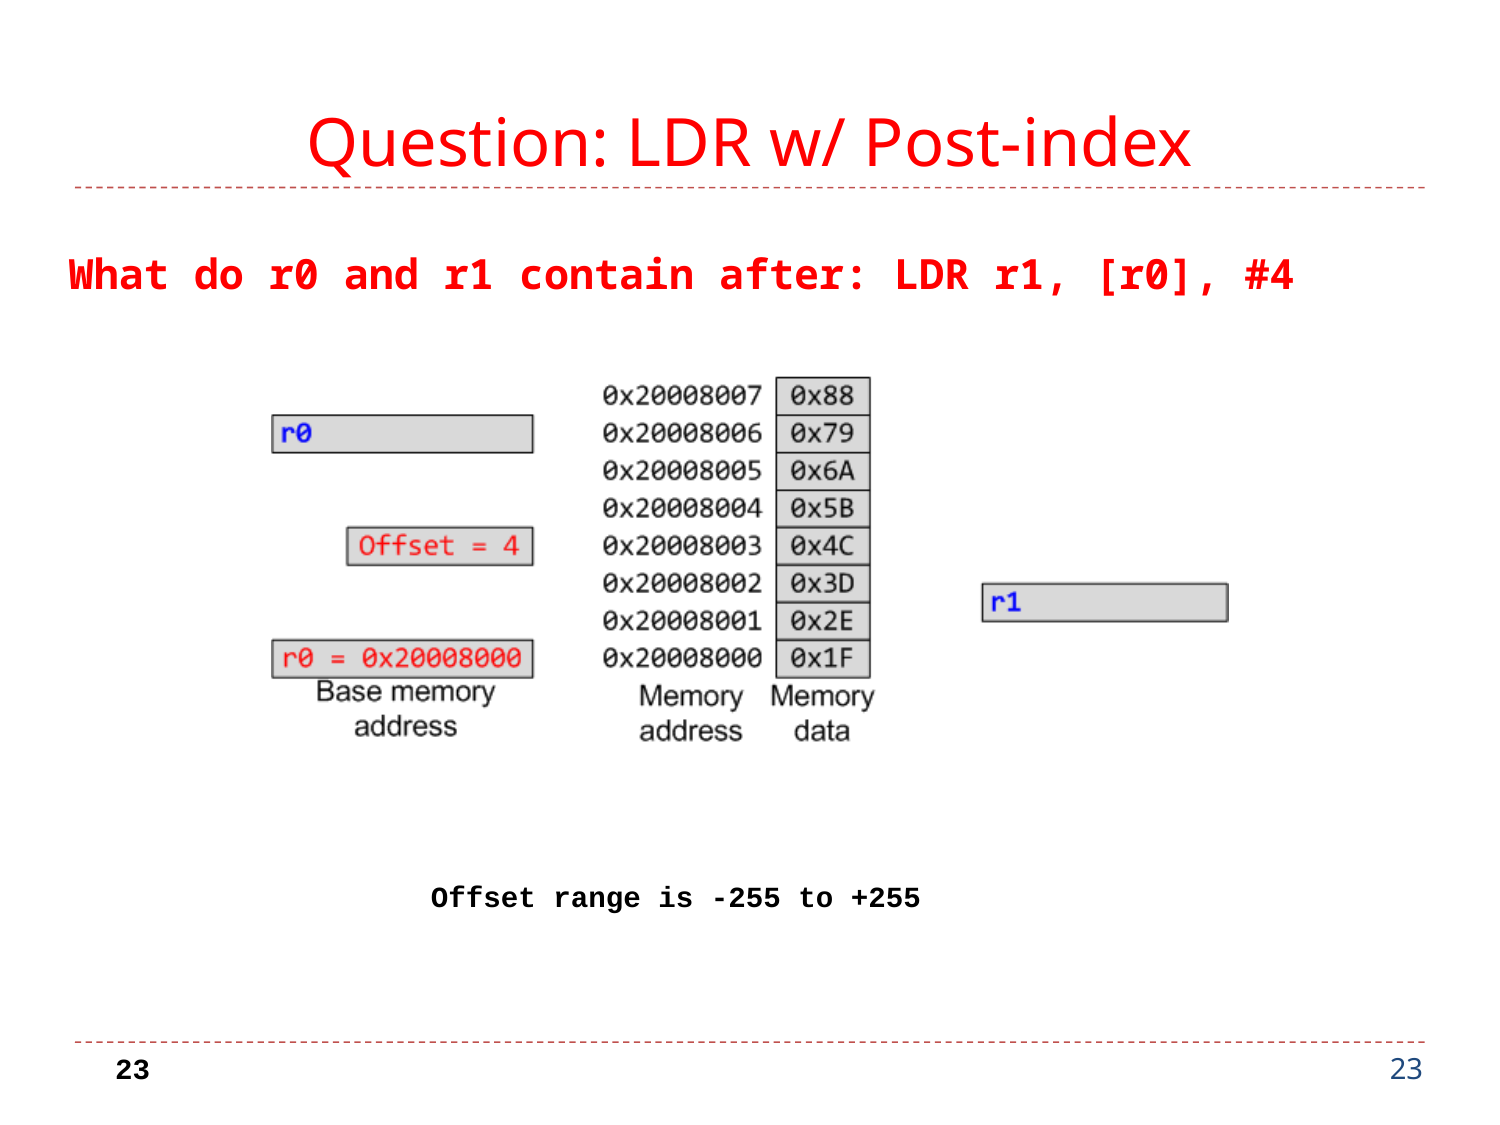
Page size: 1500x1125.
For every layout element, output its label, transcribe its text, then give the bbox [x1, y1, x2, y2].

title Question: LDR w/ Post-index [75, 24, 1425, 188]
slide_number 23 [100, 1042, 426, 1103]
text_box What do r0 and r1 contain after: LDR r1, [r0], #4 [54, 240, 1309, 355]
text_box Offset range is -255 to +255 [416, 871, 936, 922]
picture [270, 373, 1230, 751]
